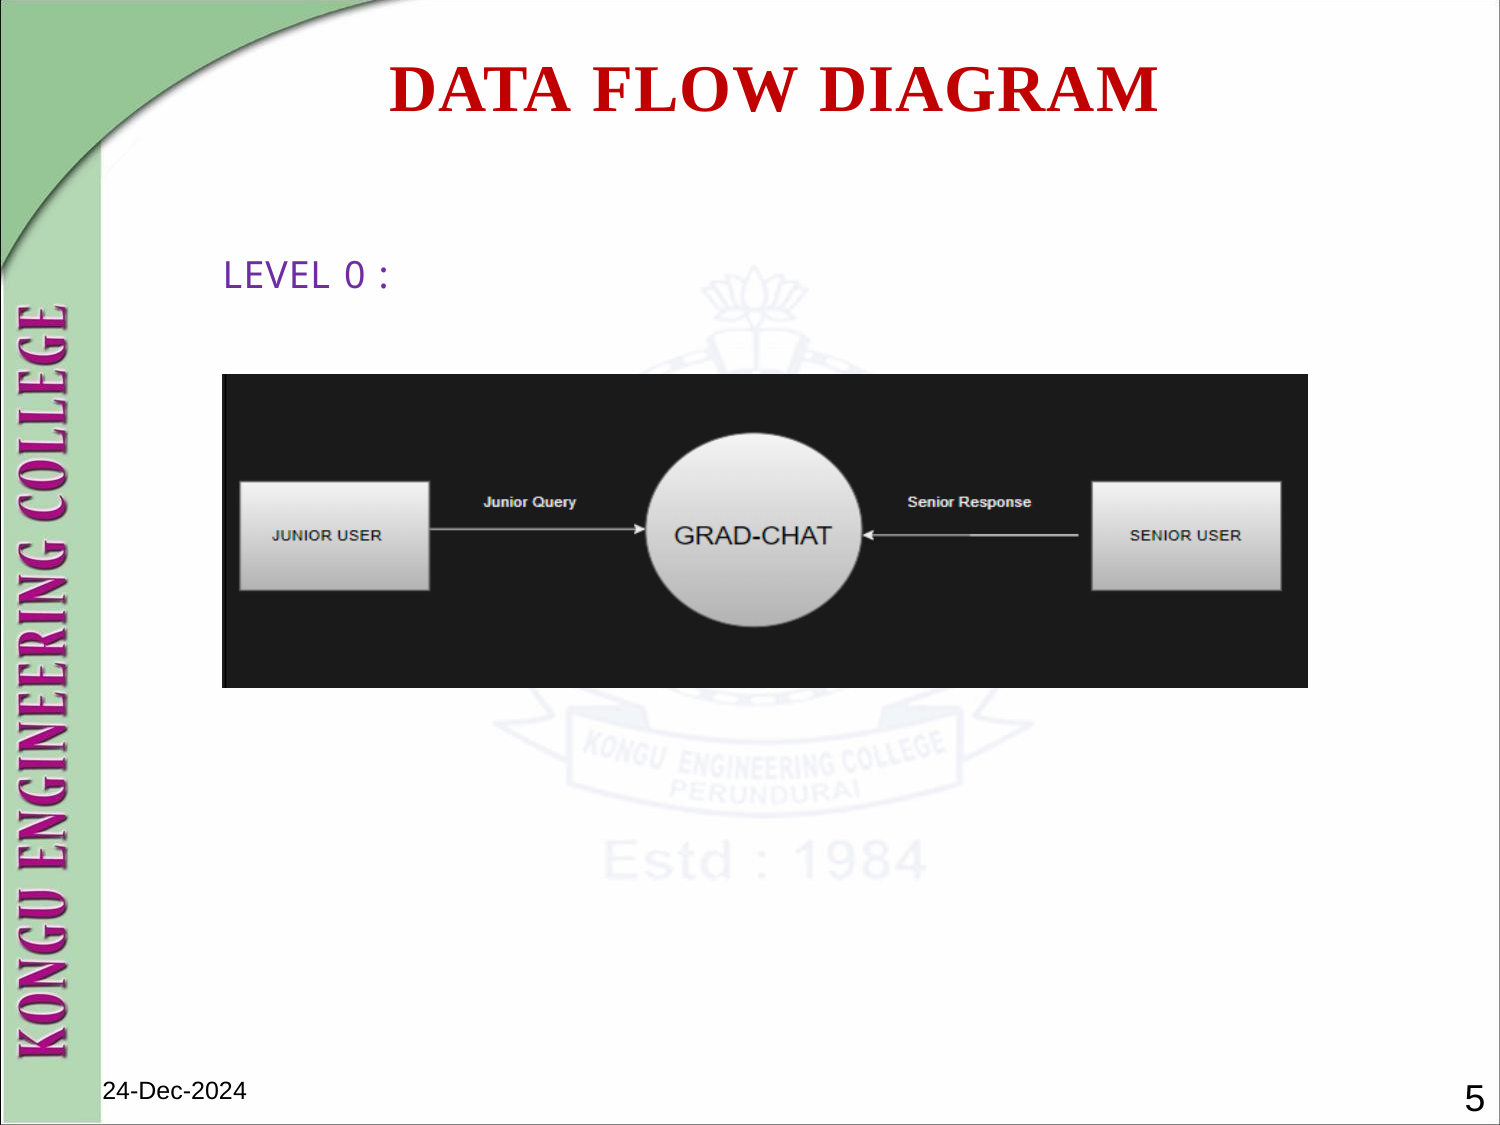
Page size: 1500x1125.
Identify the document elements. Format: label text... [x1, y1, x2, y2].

title DATA FLOW DIAGRAM [168, 0, 1362, 233]
text_box 5 [1449, 1066, 1500, 1125]
text_box 24-Dec-2024 [87, 1066, 838, 1112]
text_box LEVEL 0 : [220, 248, 421, 296]
picture [0, 0, 1500, 1125]
